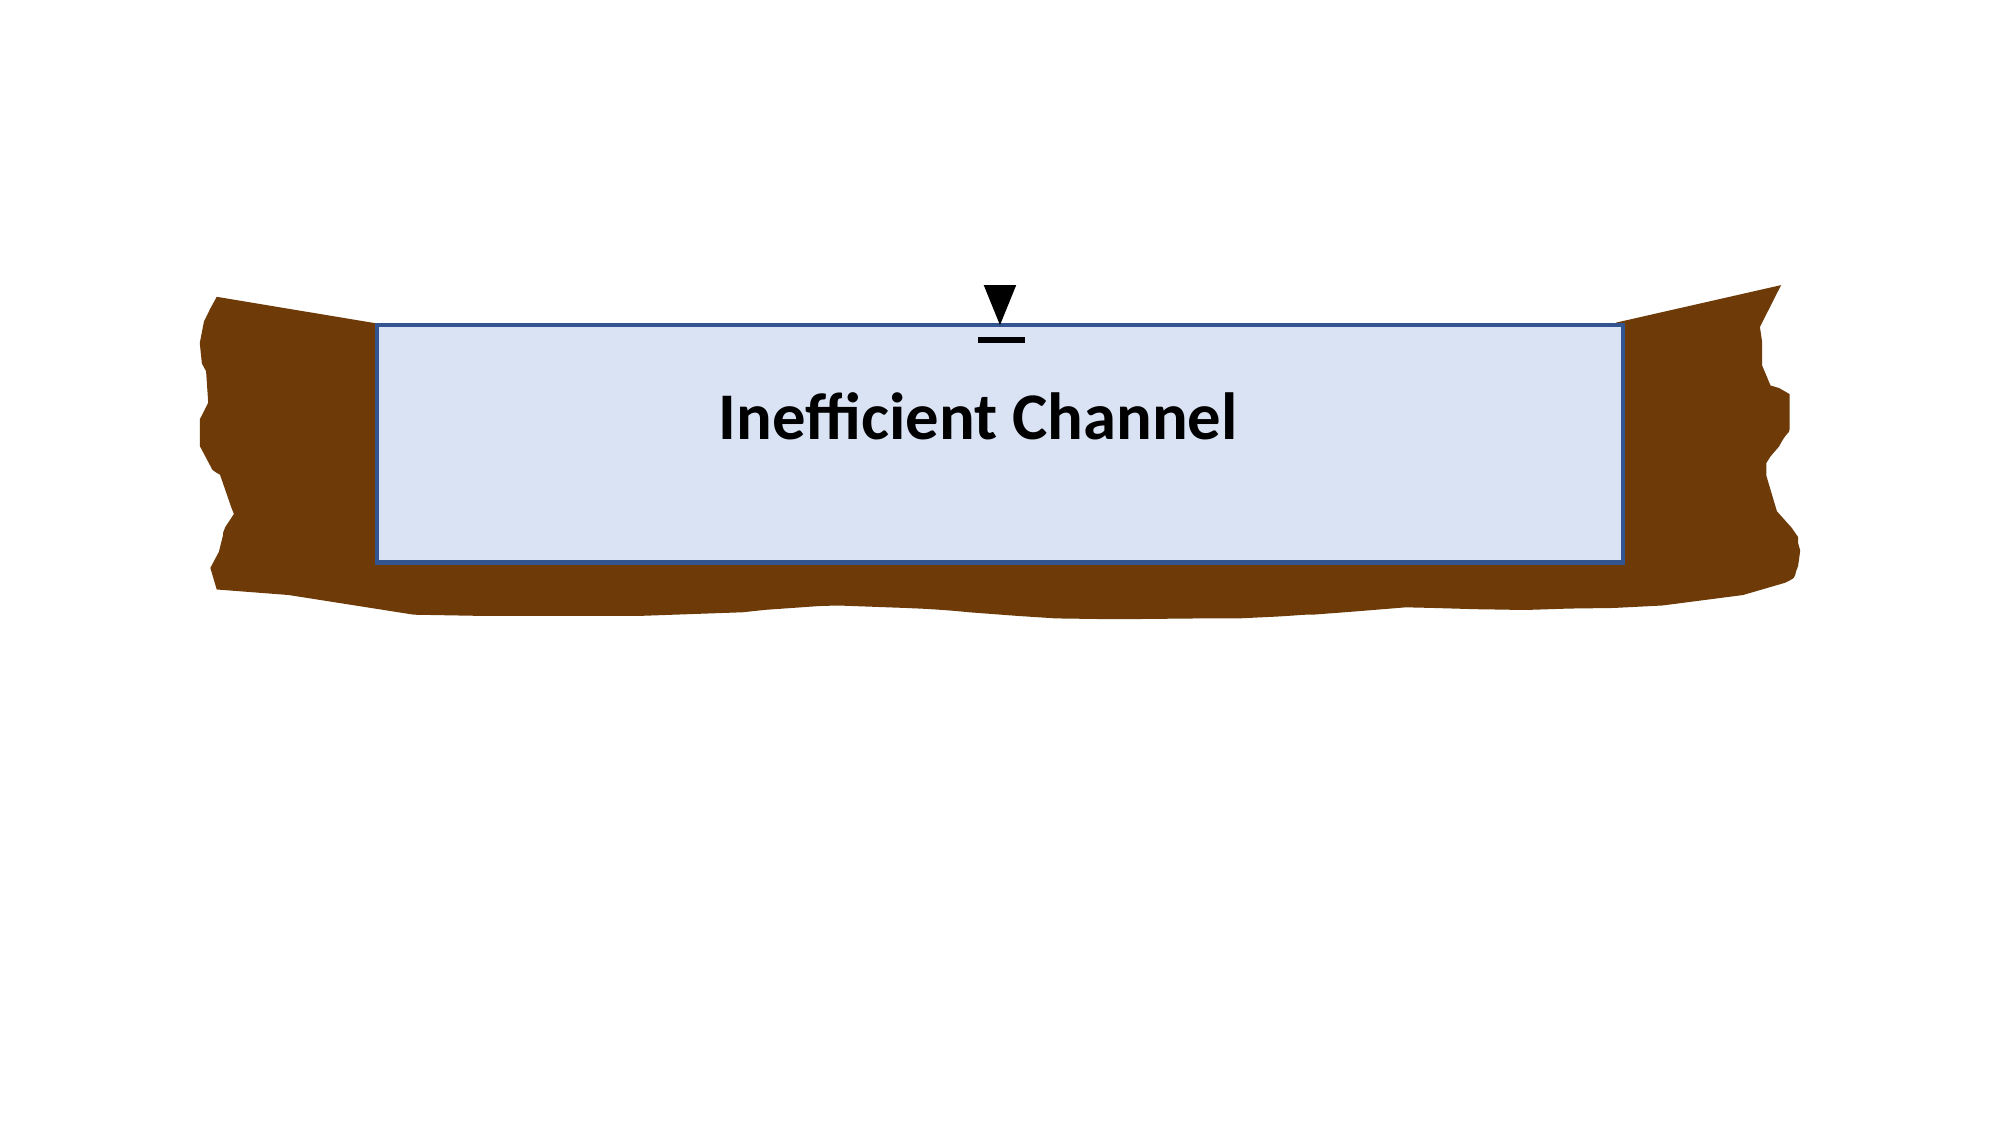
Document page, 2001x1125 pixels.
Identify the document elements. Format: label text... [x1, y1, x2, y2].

text_box [198, 283, 1802, 621]
text_box Inefficient Channel [704, 365, 1296, 460]
text_box [982, 284, 1018, 328]
text_box [376, 324, 1624, 563]
